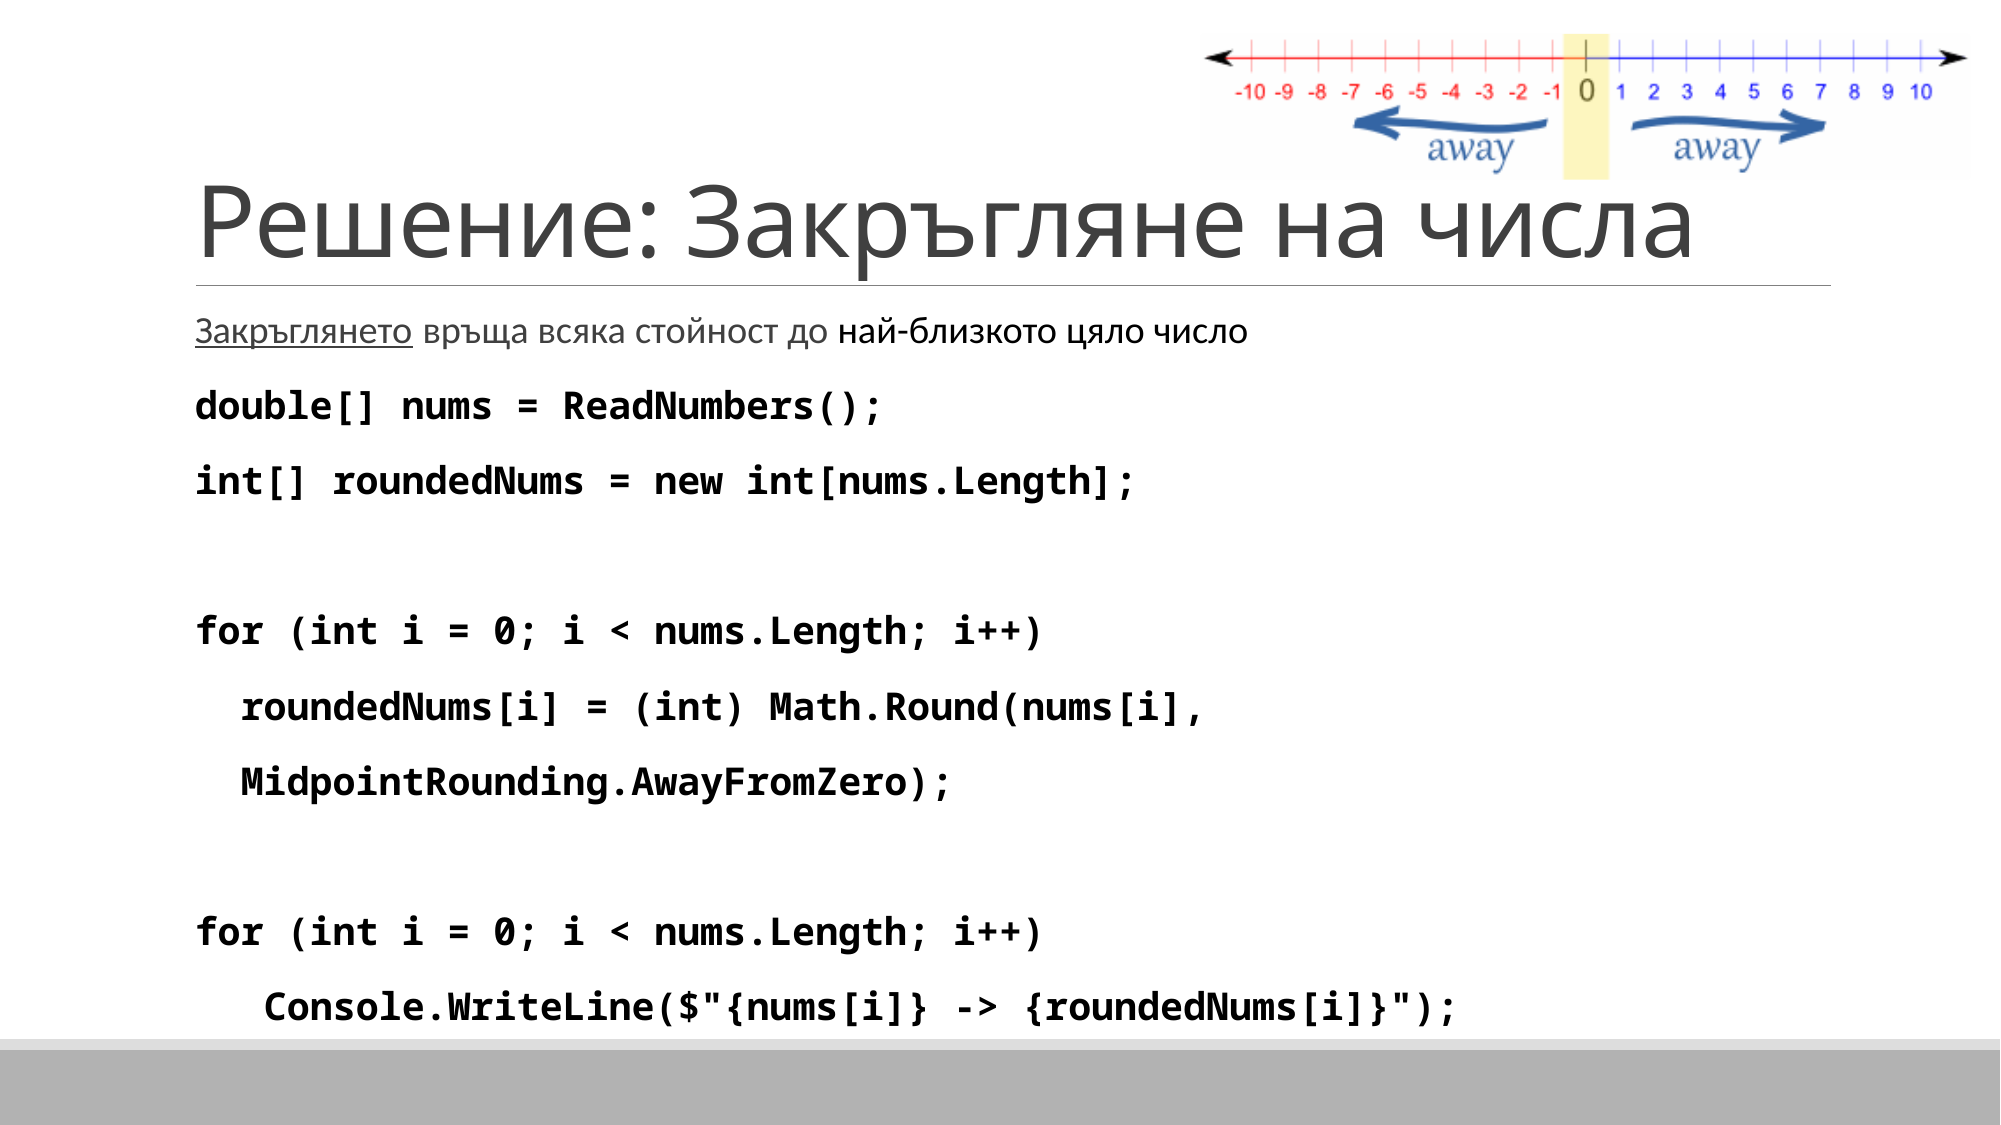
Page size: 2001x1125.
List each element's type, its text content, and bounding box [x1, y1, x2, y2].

picture [1199, 33, 1971, 181]
title Решение: Закръгляне на числа [180, 47, 1830, 285]
list Закръглянето връща всяка стойност до най-близкото цяло число double[] nums = ReadNumbers(); int[] roundedNums = new int[nums.Length]; for (int i = 0; i < nums.Length; i++) roundedNums[i] = (int) Math.Round(nums[i], MidpointRounding.AwayFromZero); for (int i = 0; i < nums.Length; i++) Console.WriteLine($"{nums[i]} -> {roundedNums[i]}"); [180, 302, 1884, 1037]
